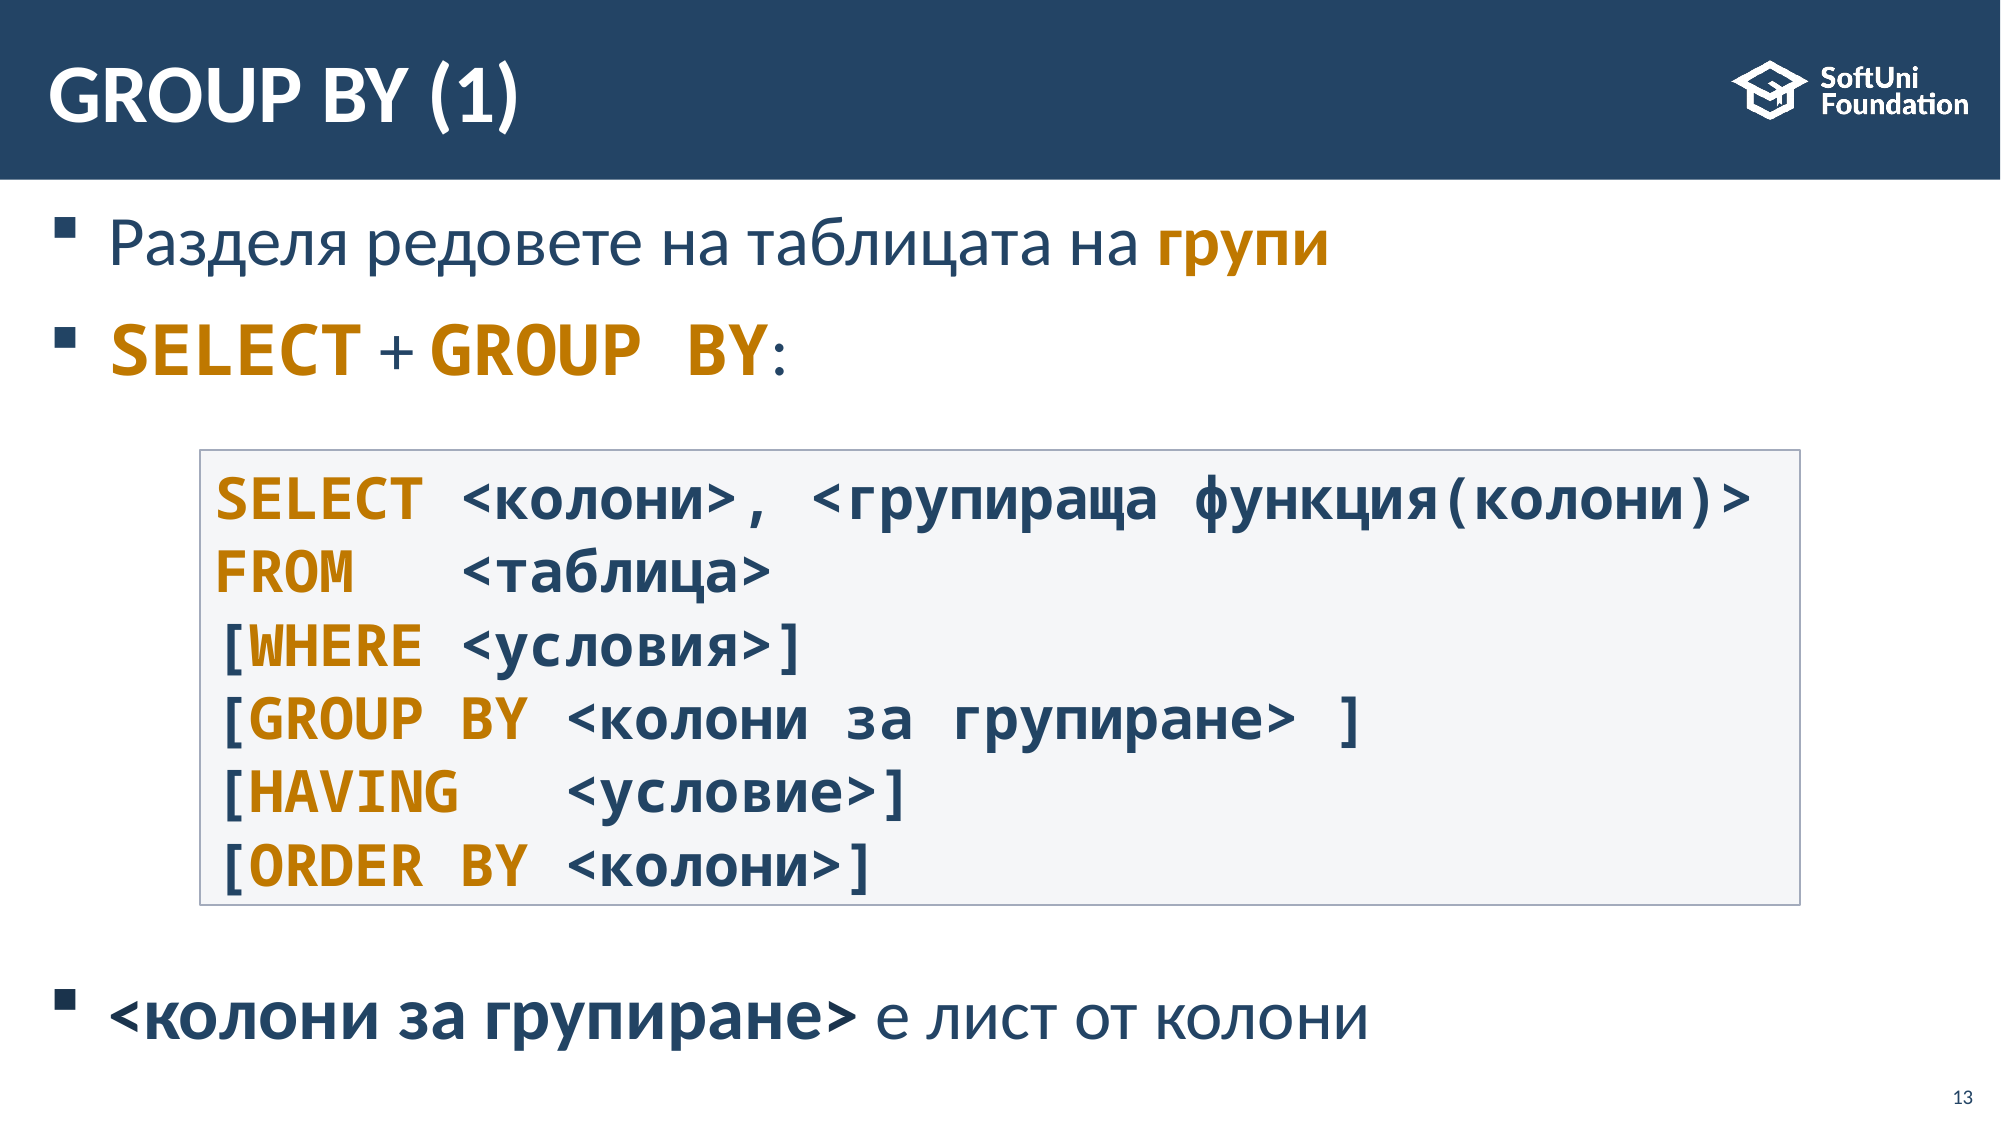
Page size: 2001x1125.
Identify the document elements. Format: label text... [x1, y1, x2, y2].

slide_number 13 [1927, 1067, 1989, 1117]
picture [1731, 60, 1968, 120]
text_box SELECT <колони>, <групираща функция(колони)> FROM <таблица> [WHERE <условия>] [GROUP BY <колони за групиране> ] [HAVING <условие>] [ORDER BY <колони>] [199, 449, 1801, 906]
list Разделя редовете на таблицата на групи SELECT + GROUP BY: <колони за групиране> е лист от колони [31, 188, 1969, 1103]
title GROUP BY (1) [31, 16, 1716, 162]
